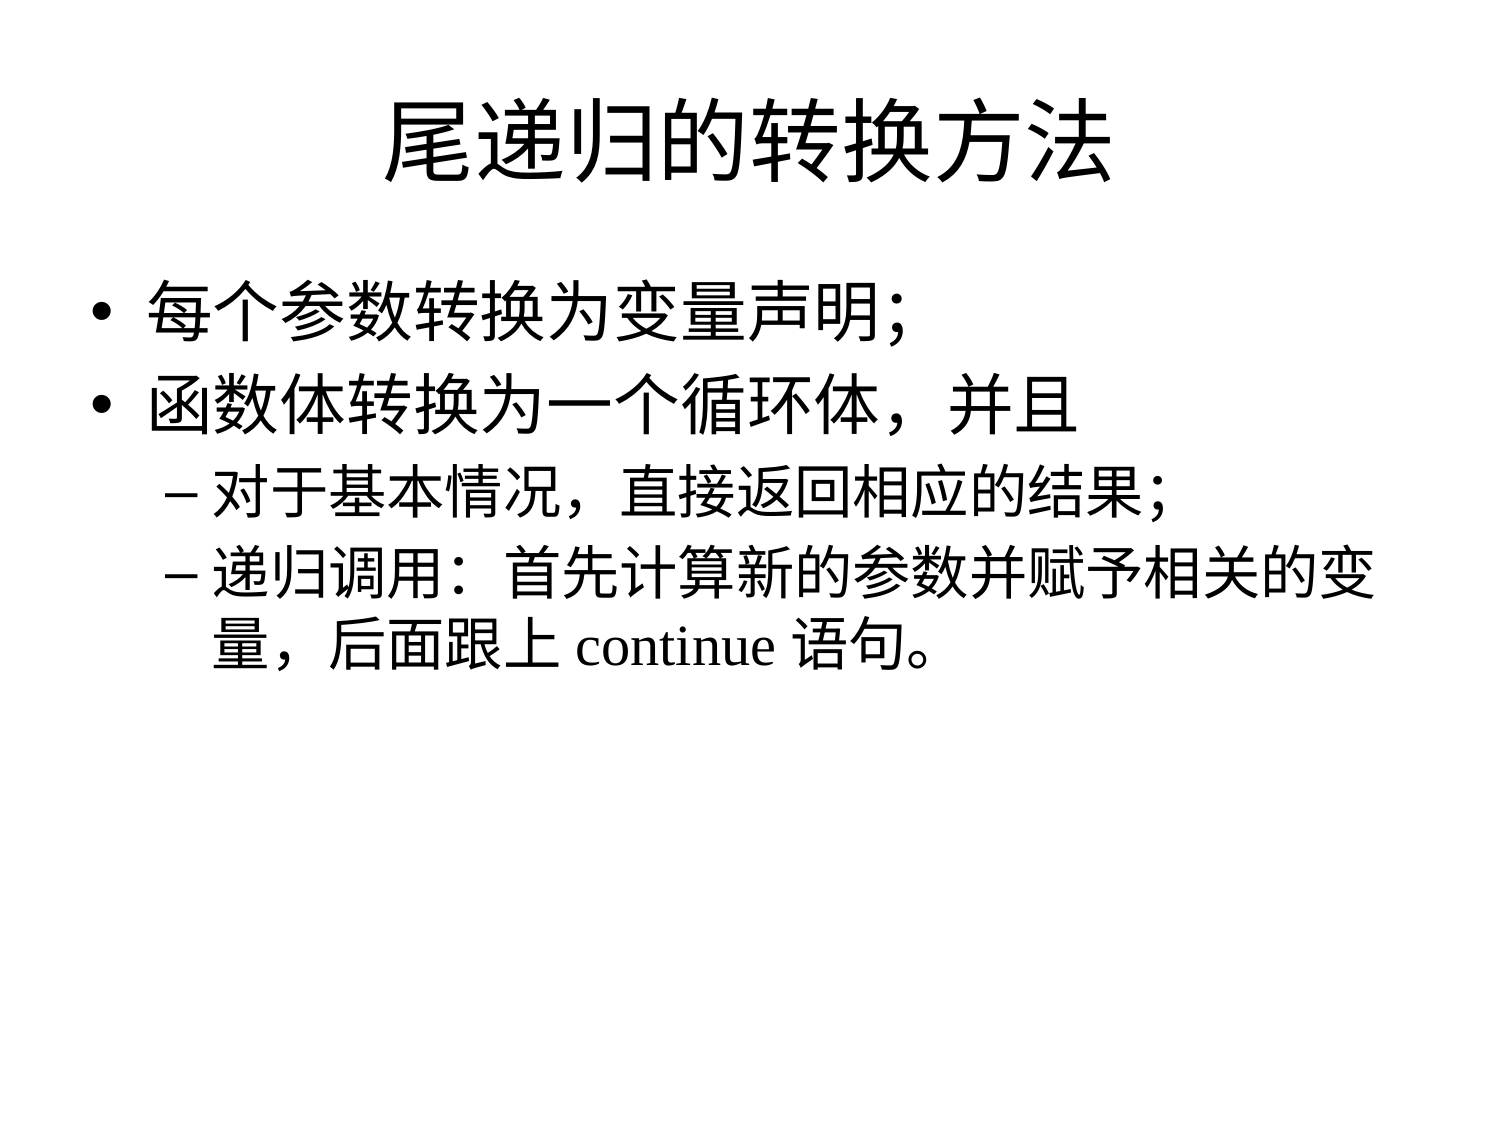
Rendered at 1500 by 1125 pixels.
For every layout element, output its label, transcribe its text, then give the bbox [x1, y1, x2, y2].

title 尾递归的转换方法 [75, 45, 1425, 233]
list 每个参数转换为变量声明； 函数体转换为一个循环体，并且 对于基本情况，直接返回相应的结果； 递归调用：首先计算新的参数并赋予相关的变量，后面跟上continue语句。 [75, 262, 1425, 1005]
